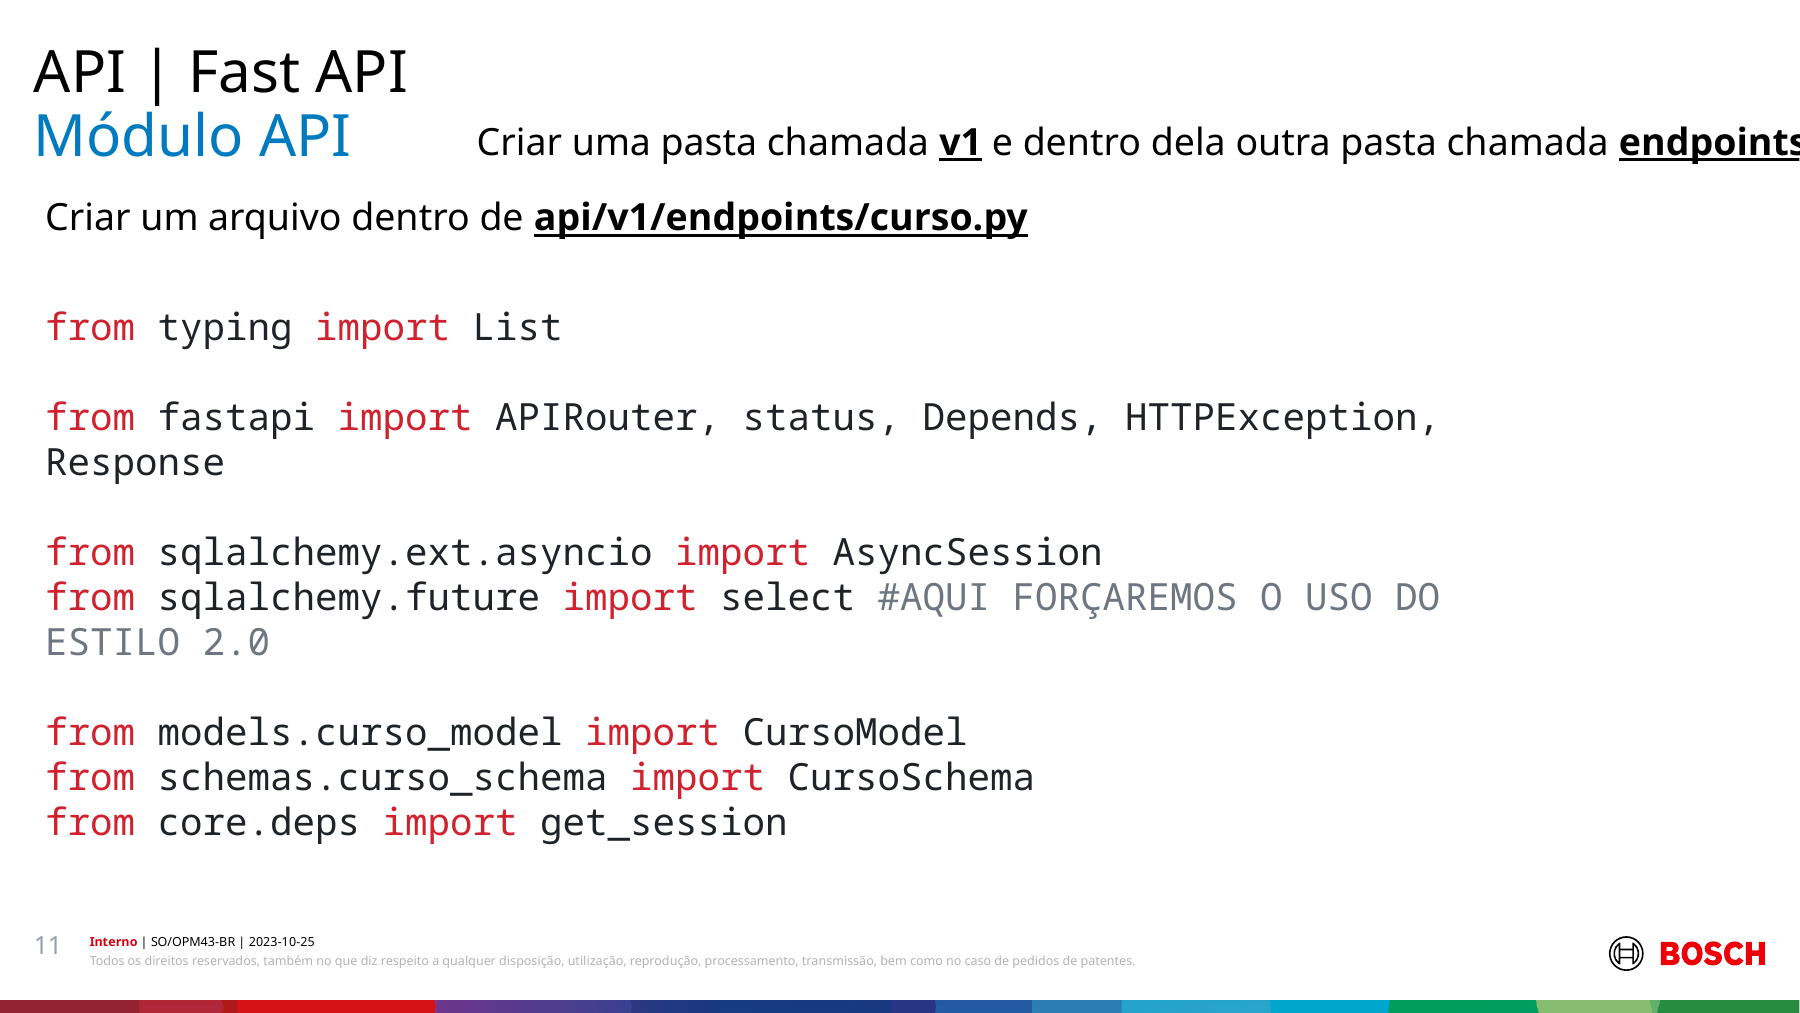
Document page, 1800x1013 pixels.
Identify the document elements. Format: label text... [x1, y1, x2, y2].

picture [0, 1000, 1270, 1013]
text_box Criar um arquivo dentro de api/v1/endpoints/curso.py [30, 185, 1327, 246]
title Módulo API [33, 107, 1766, 171]
text_box from typing import List from fastapi import APIRouter, status, Depends, HTTPException, Response from sqlalchemy.ext.asyncio import AsyncSession from sqlalchemy.future import select #AQUI FORÇAREMOS O USO DO ESTILO 2.0 from models.curso_model import CursoModel from schemas.curso_schema import CursoSchema from core.deps import get_session [30, 295, 1600, 851]
list API | Fast API [33, 42, 1766, 107]
text_box Criar uma pasta chamada v1 e dentro dela outra pasta chamada endpoints! [461, 110, 1800, 170]
slide_number 11 [33, 929, 81, 997]
picture [1388, 1000, 1800, 1013]
